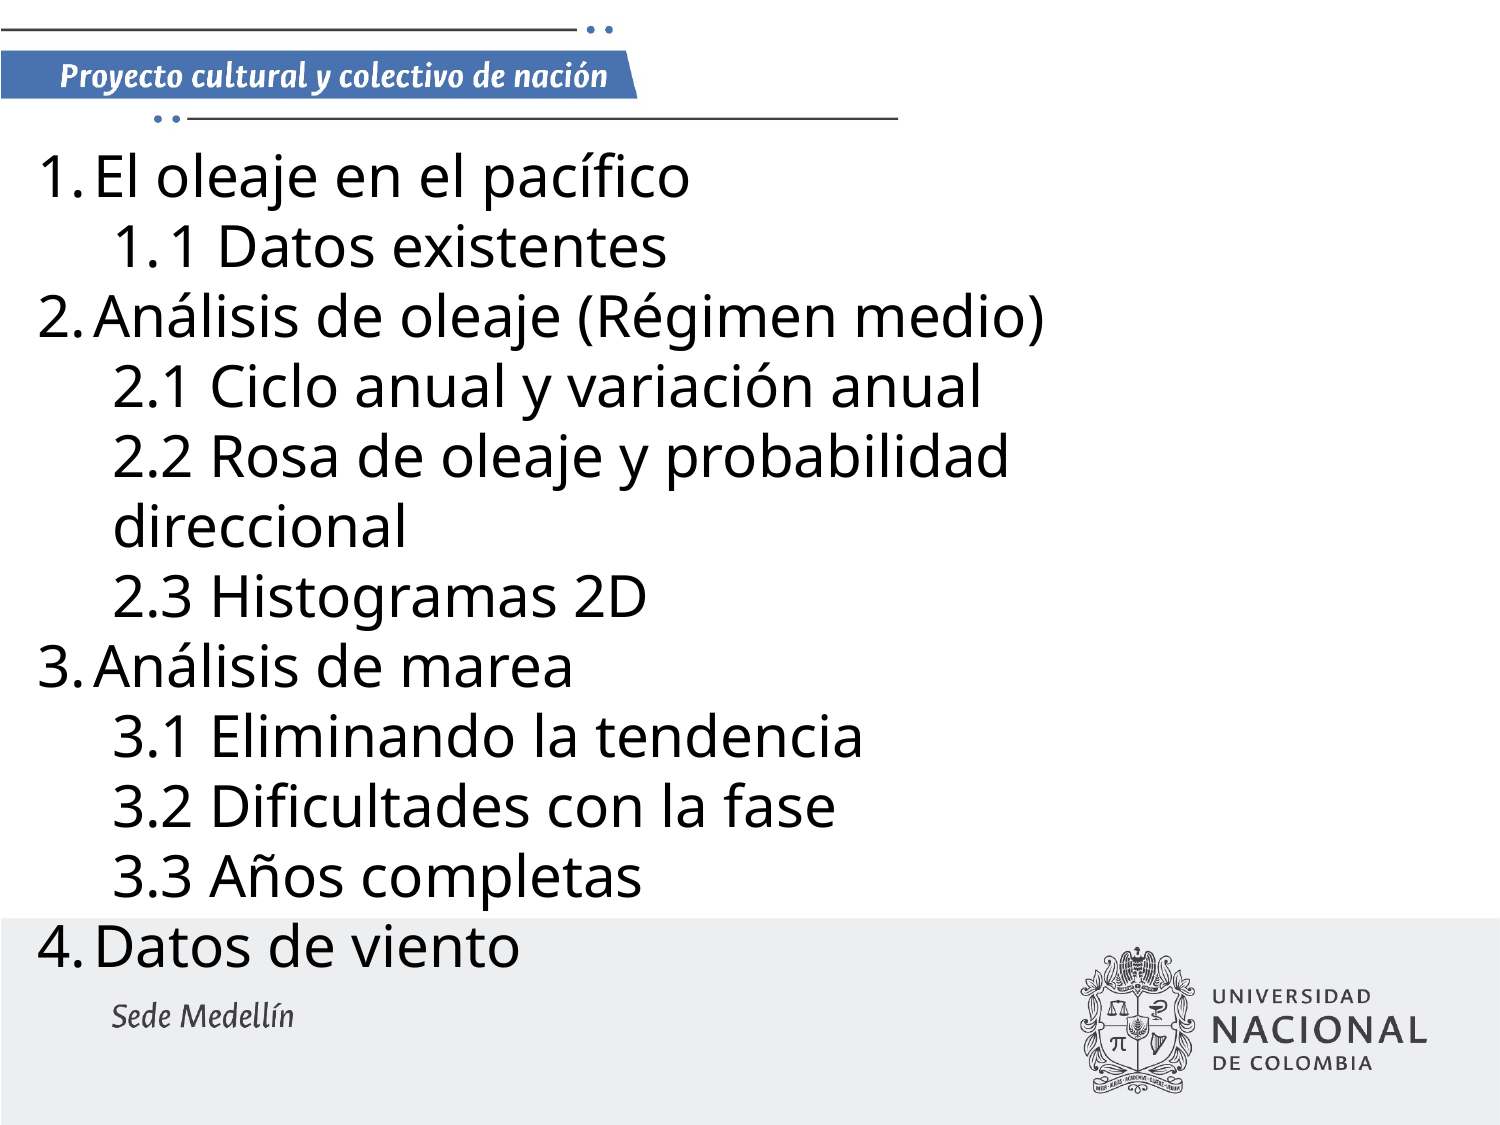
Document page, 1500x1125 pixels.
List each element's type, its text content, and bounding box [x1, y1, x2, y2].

text_box El oleaje en el pacífico 1 Datos existentes Análisis de oleaje (Régimen medio) 2.1 Ciclo anual y variación anual 2.2 Rosa de oleaje y probabilidad direccional 2.3 Histogramas 2D Análisis de marea 3.1 Eliminando la tendencia 3.2 Dificultades con la fase 3.3 Años completas Datos de viento [22, 131, 1235, 987]
picture [1, 0, 1500, 1125]
